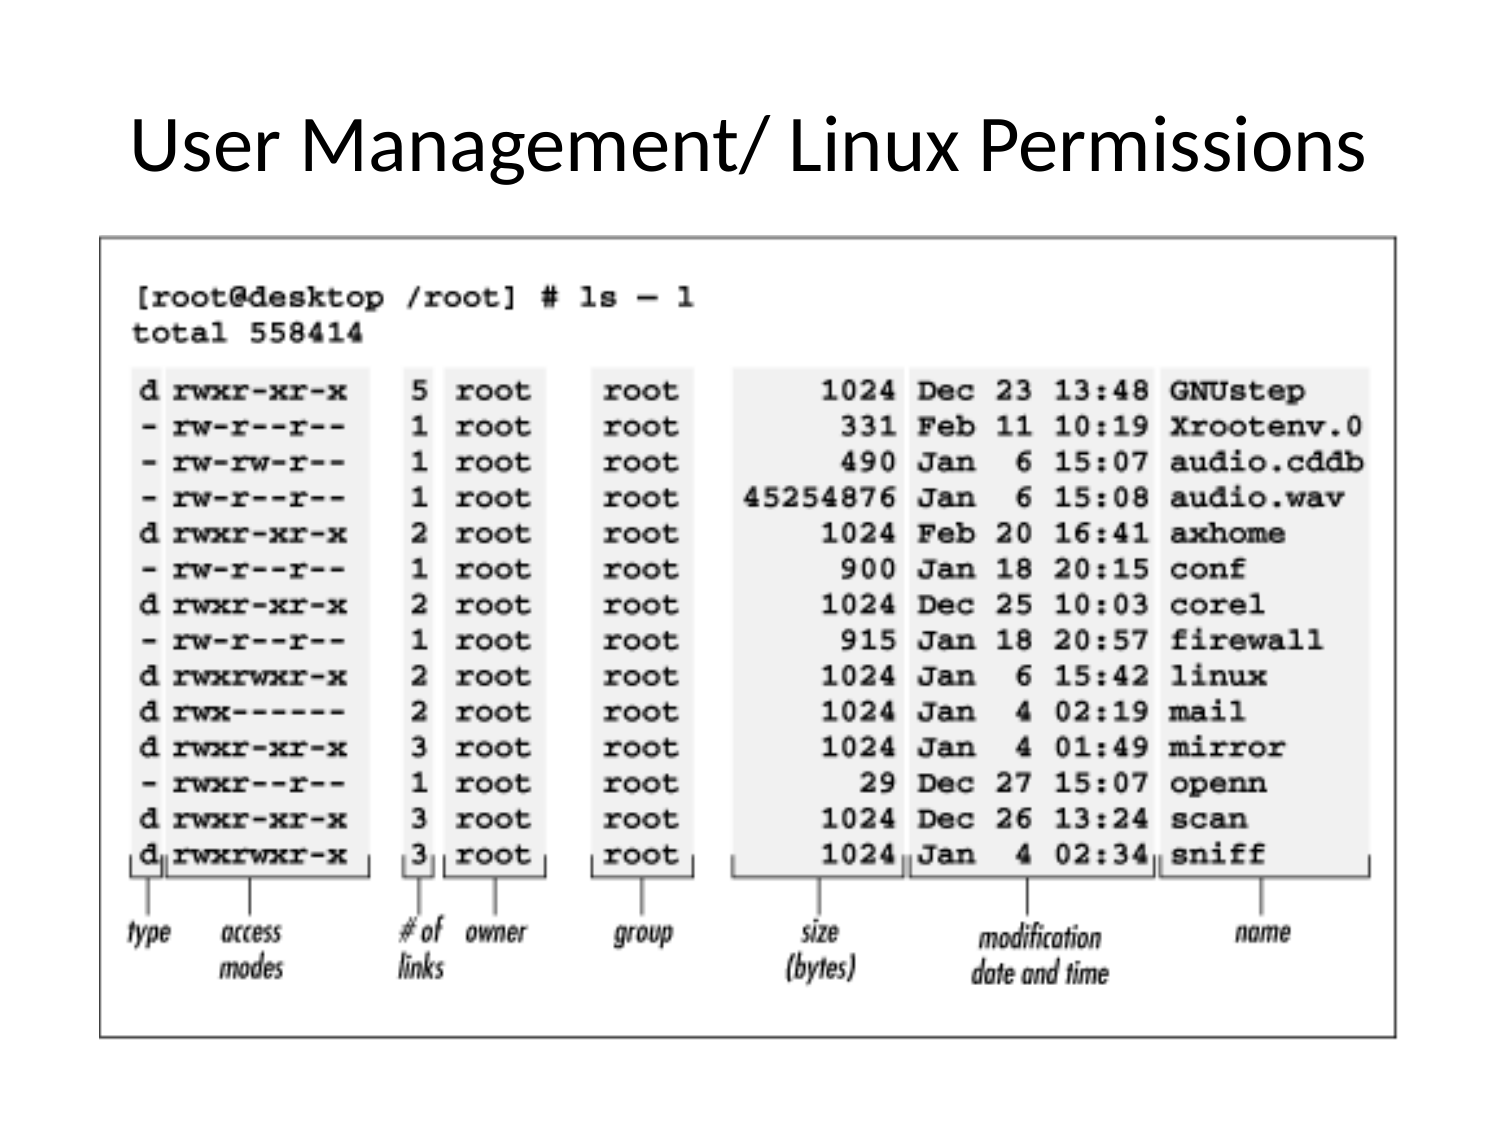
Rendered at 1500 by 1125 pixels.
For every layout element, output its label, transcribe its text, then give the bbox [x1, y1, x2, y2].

picture [99, 235, 1401, 1042]
title User Management/ Linux Permissions [75, 45, 1425, 233]
